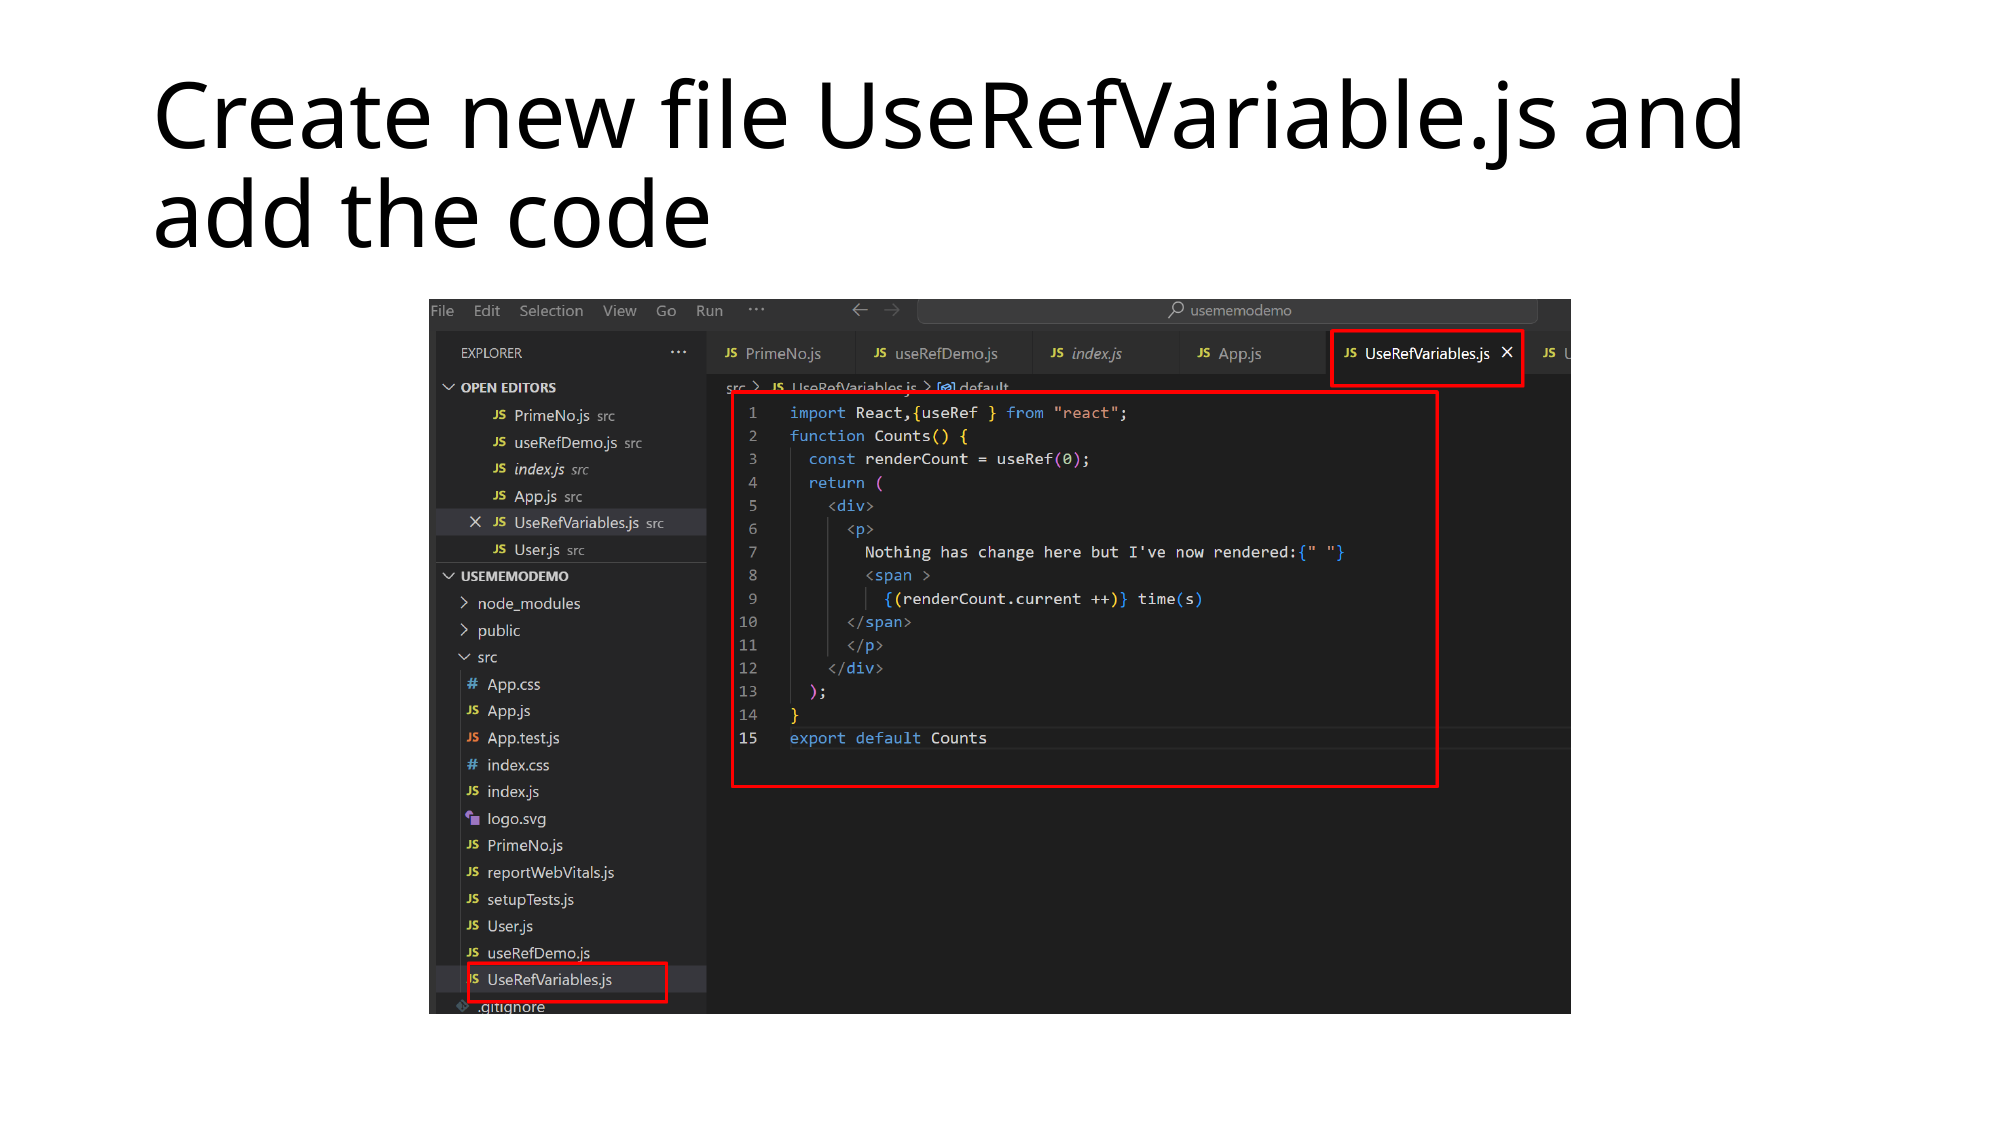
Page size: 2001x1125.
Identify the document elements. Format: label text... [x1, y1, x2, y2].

title Create new file UseRefVariable.js and add the code [137, 59, 1863, 278]
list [429, 298, 1571, 1014]
